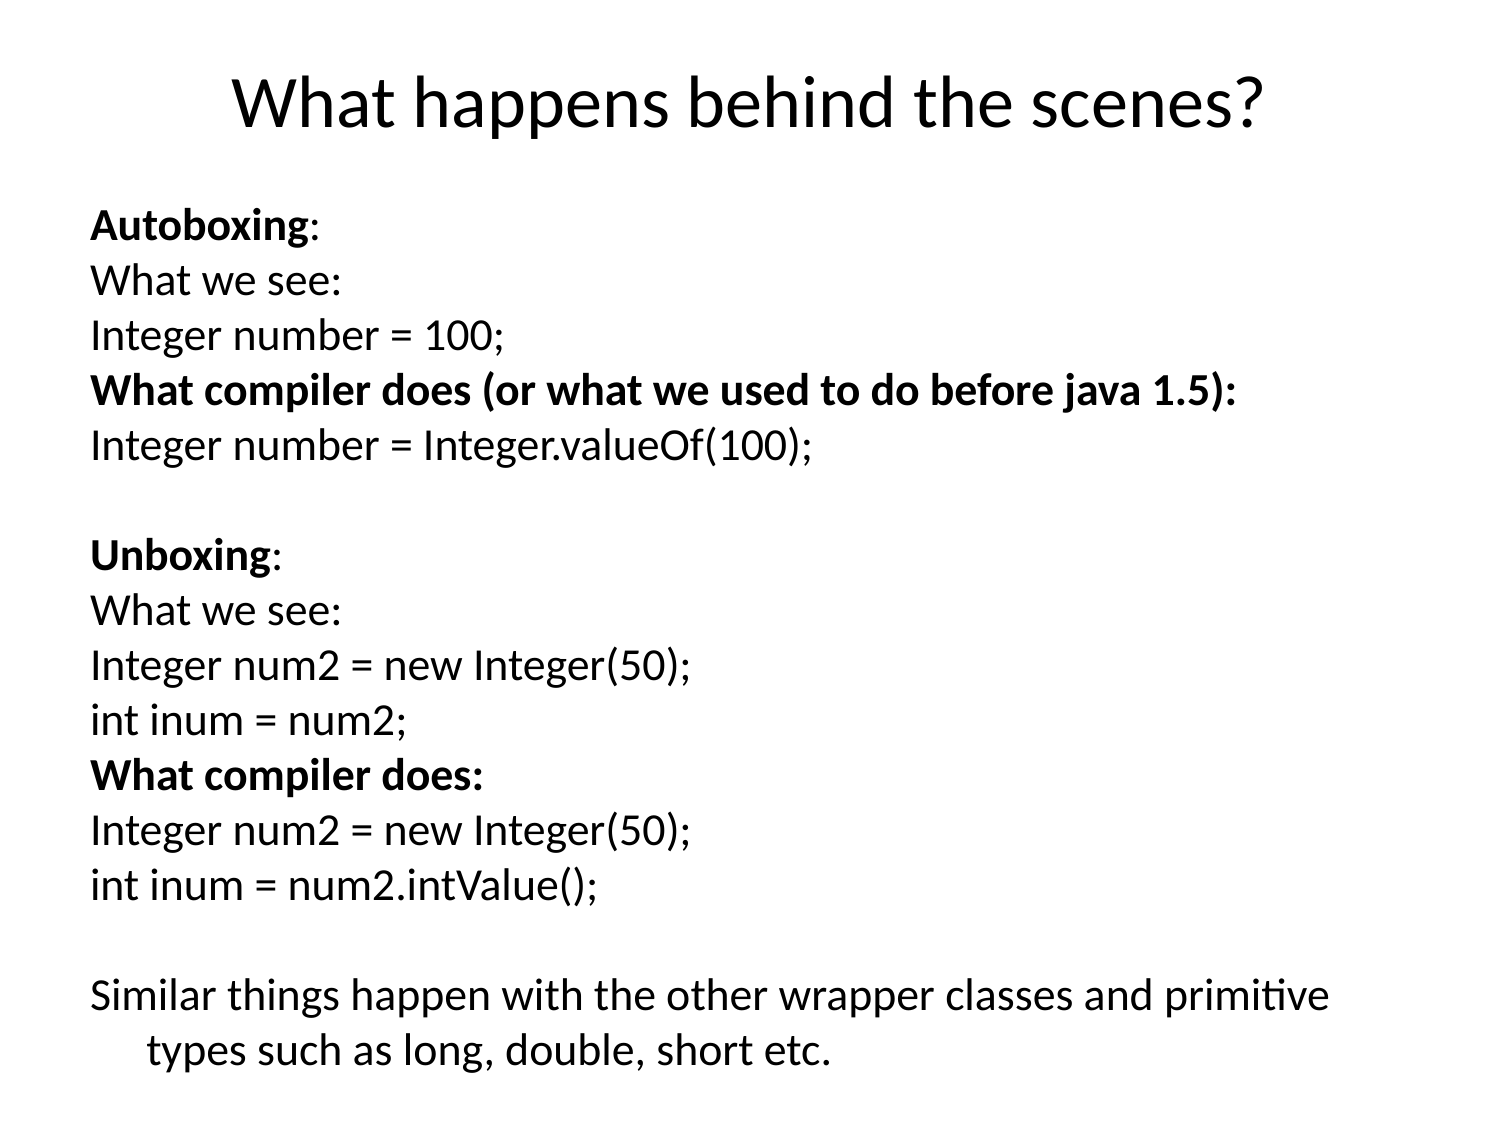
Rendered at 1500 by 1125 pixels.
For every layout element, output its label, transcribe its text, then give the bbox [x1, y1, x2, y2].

title What happens behind the scenes? [75, 45, 1425, 150]
list Autoboxing: What we see: Integer number = 100; What compiler does (or what we used to do before java 1.5): Integer number = Integer.valueOf(100); Unboxing: What we see: Integer num2 = new Integer(50); int inum = num2; What compiler does: Integer num2 = new Integer(50); int inum = num2.intValue(); Similar things happen with the other wrapper classes and primitive types such as long, double, short etc. [75, 187, 1425, 1125]
